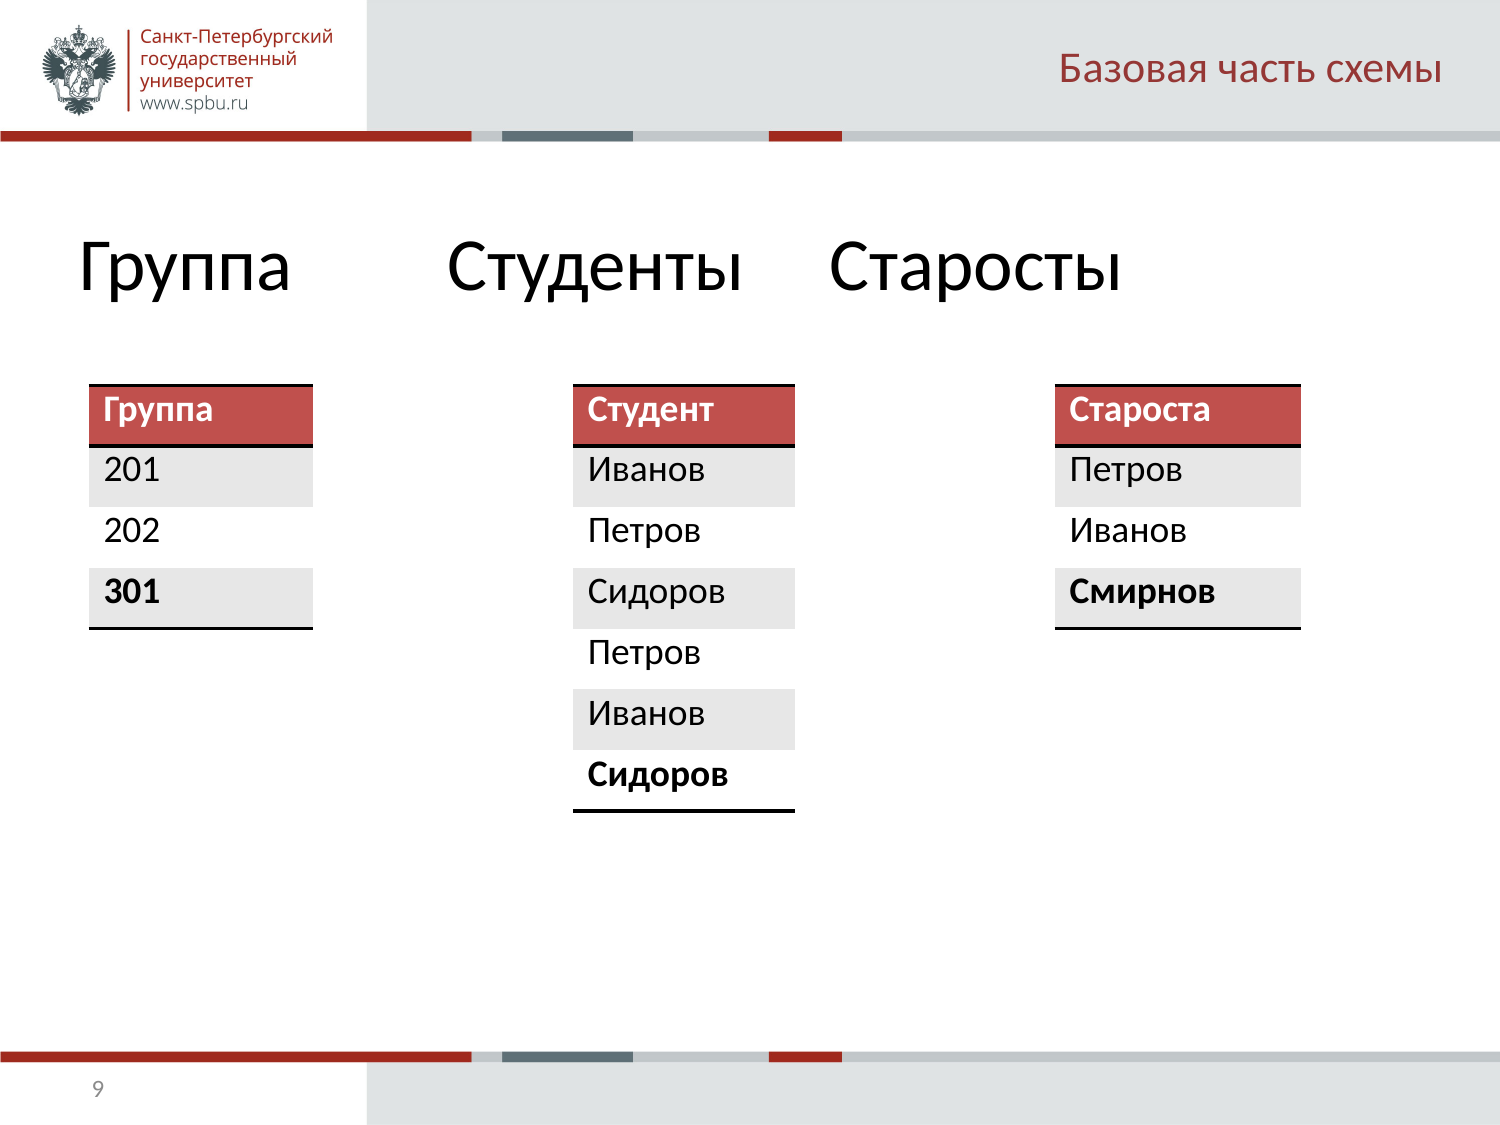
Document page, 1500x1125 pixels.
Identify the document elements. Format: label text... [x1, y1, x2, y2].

table_header Староста [1055, 387, 1301, 444]
table_cell 301 [89, 568, 313, 627]
table_cell Смирнов [1055, 568, 1301, 627]
table_cell Иванов [573, 448, 795, 507]
table_cell Петров [1055, 448, 1301, 507]
table_cell Сидоров [573, 568, 795, 629]
table_cell Иванов [1055, 507, 1301, 568]
table_cell 201 [89, 448, 313, 507]
table_header Группа [89, 387, 313, 444]
table_cell 202 [89, 507, 313, 568]
list Группа Студенты Старосты [64, 208, 1427, 951]
title Базовая часть схемы [395, 30, 1459, 100]
table_cell Сидоров [573, 750, 795, 809]
picture [0, 0, 1500, 1125]
table_cell Петров [573, 507, 795, 568]
slide_number 9 [76, 1057, 427, 1118]
table_cell Иванов [573, 689, 795, 750]
table_cell Петров [573, 629, 795, 689]
table_header Студент [573, 387, 795, 444]
